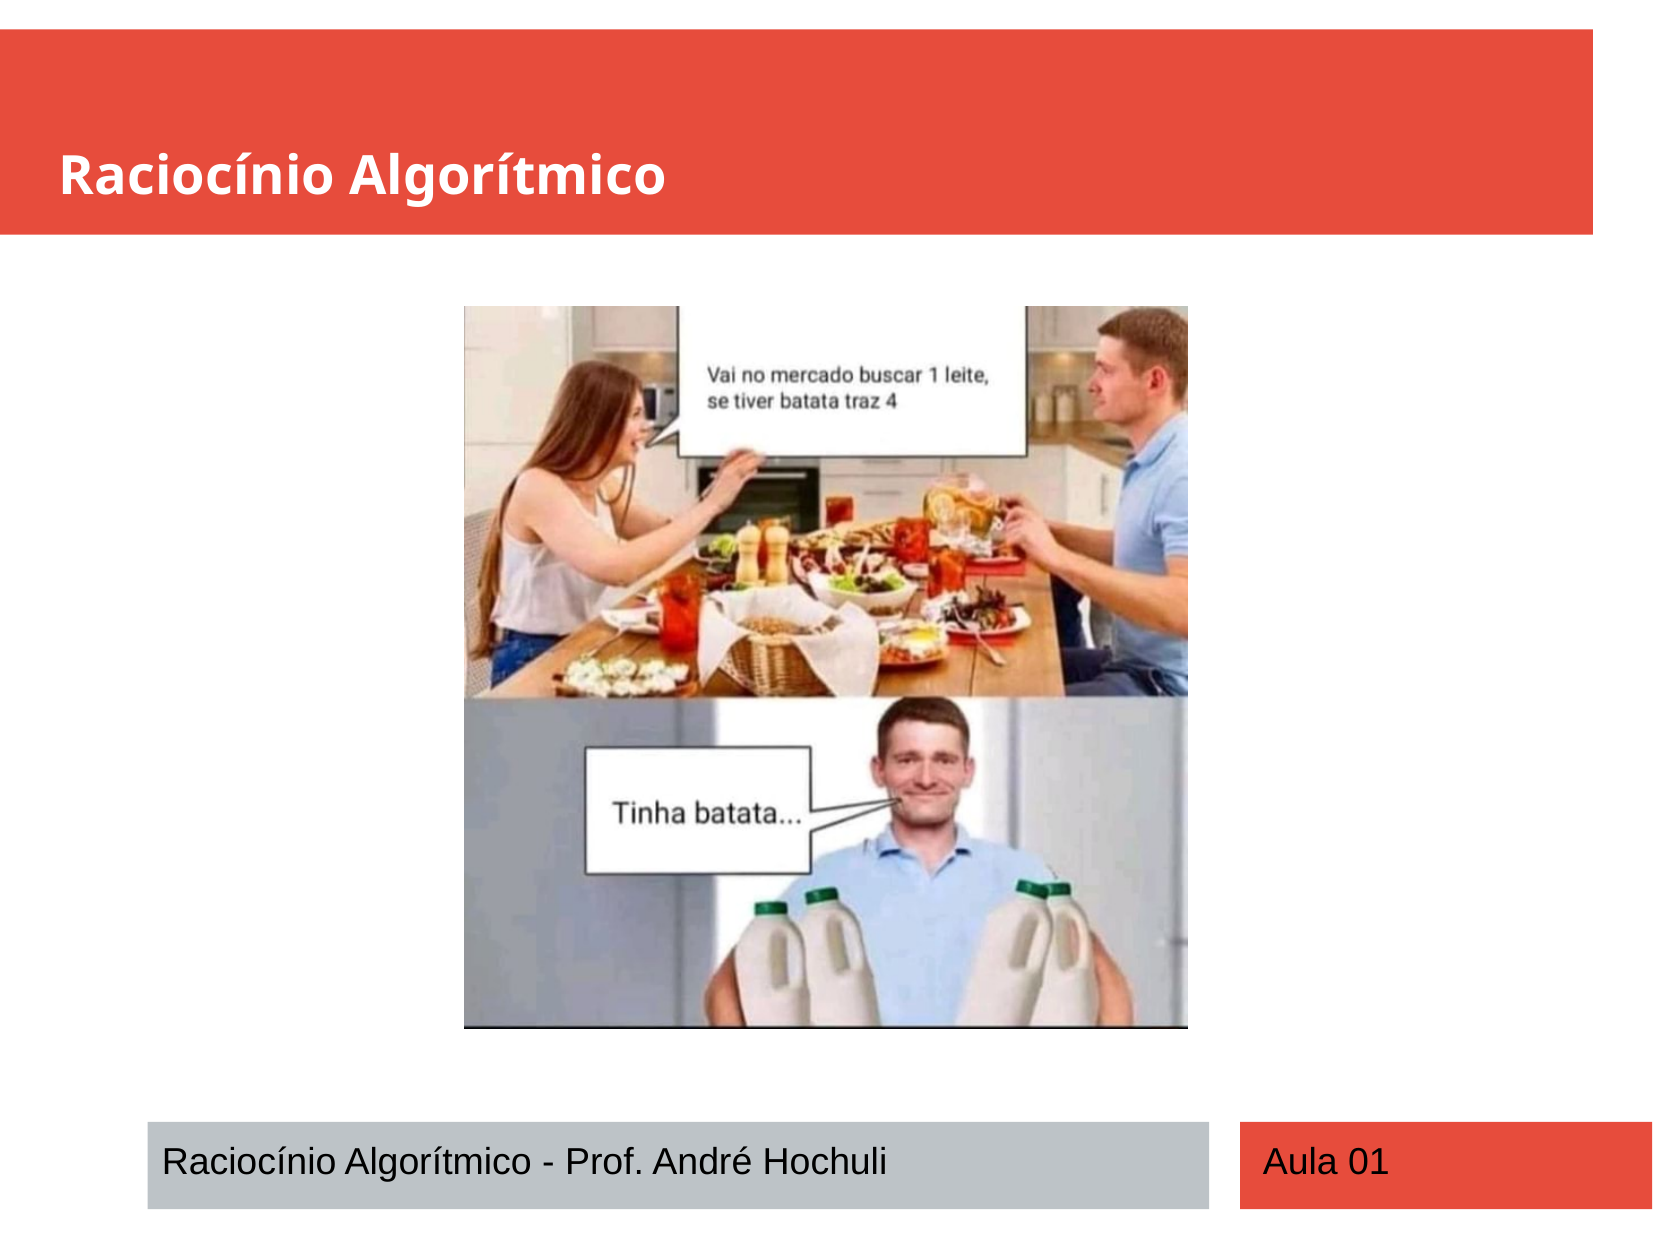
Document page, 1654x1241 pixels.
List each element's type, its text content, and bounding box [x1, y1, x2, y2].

picture [463, 305, 1189, 1029]
text_box Aula 01 [1248, 1129, 1622, 1188]
text_box Raciocínio Algorítmico - Prof. André Hochuli [147, 1129, 1204, 1188]
text_box Raciocínio Algorítmico [58, 58, 1593, 206]
